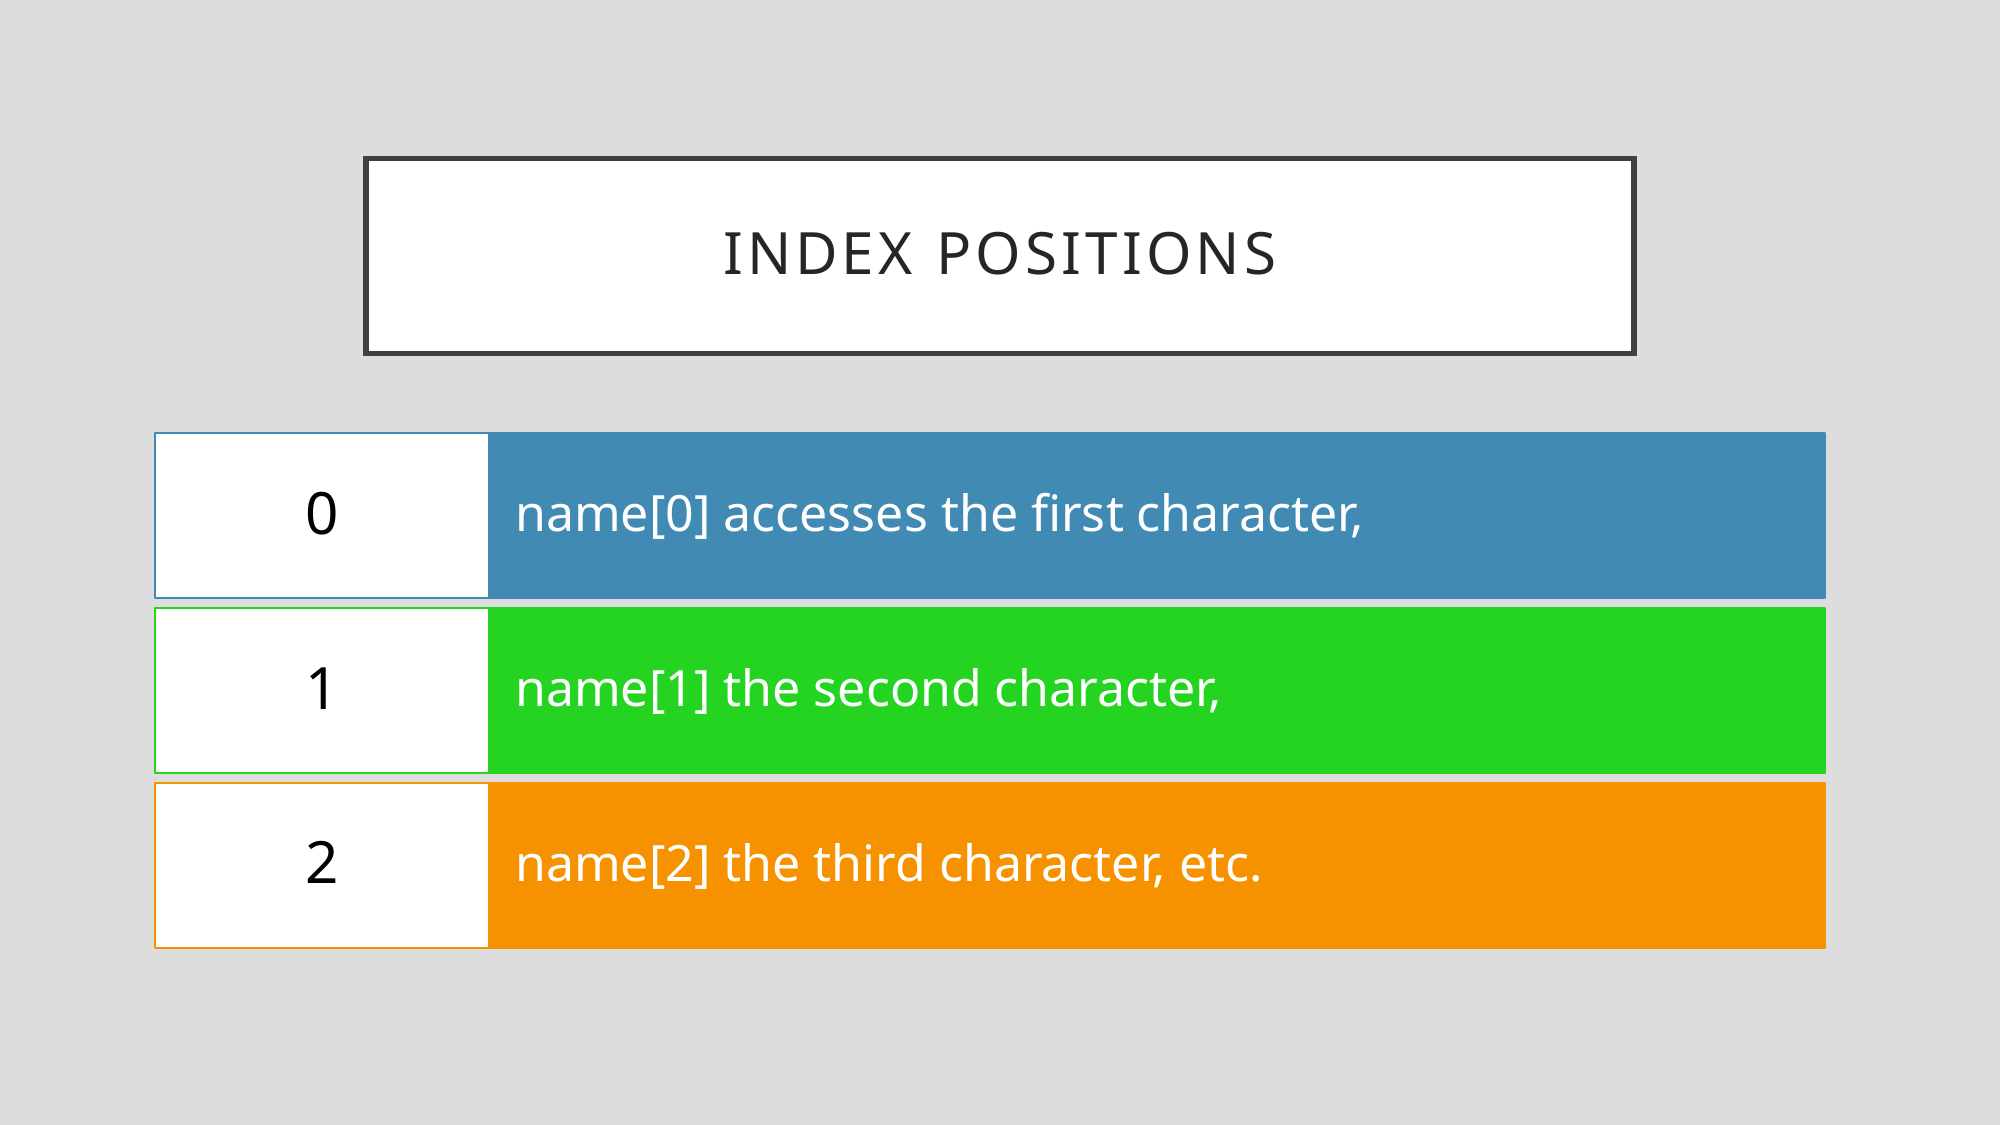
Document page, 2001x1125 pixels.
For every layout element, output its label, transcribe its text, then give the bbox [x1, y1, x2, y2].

title Index Positions [363, 156, 1637, 356]
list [155, 432, 1825, 948]
